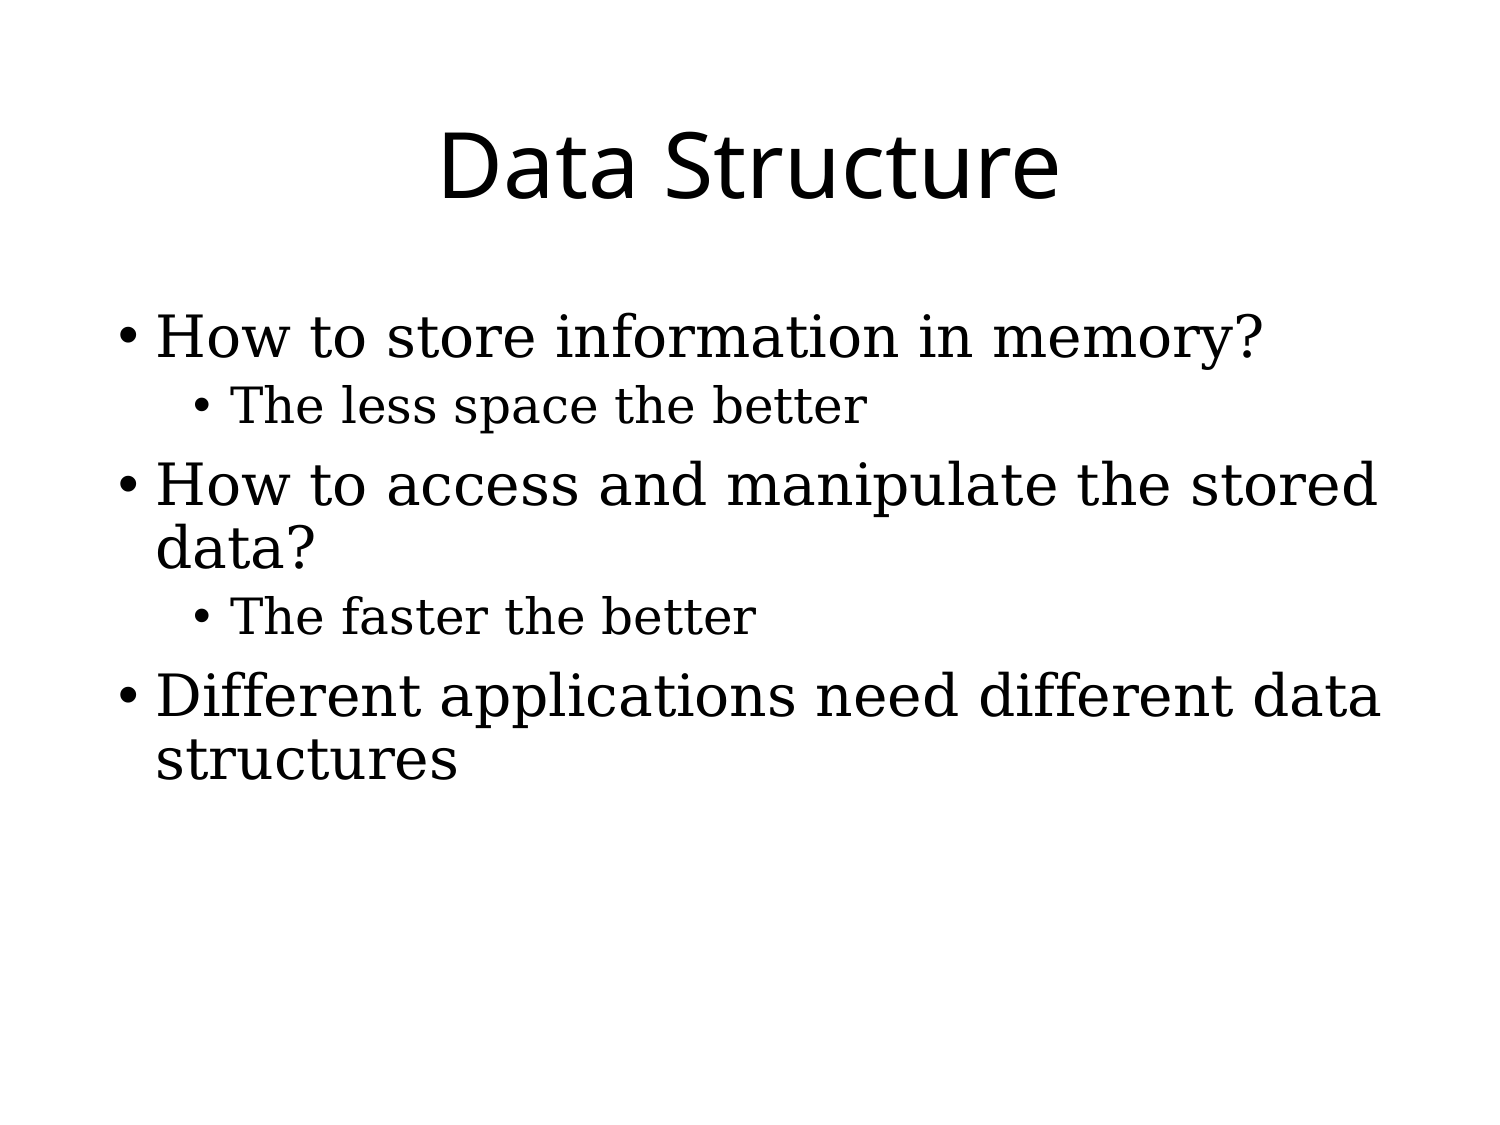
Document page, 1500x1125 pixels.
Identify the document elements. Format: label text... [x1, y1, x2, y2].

list How to store information in memory? The less space the better How to access and manipulate the stored data? The faster the better Different applications need different data structures [103, 299, 1466, 1014]
title Data Structure [103, 59, 1397, 278]
